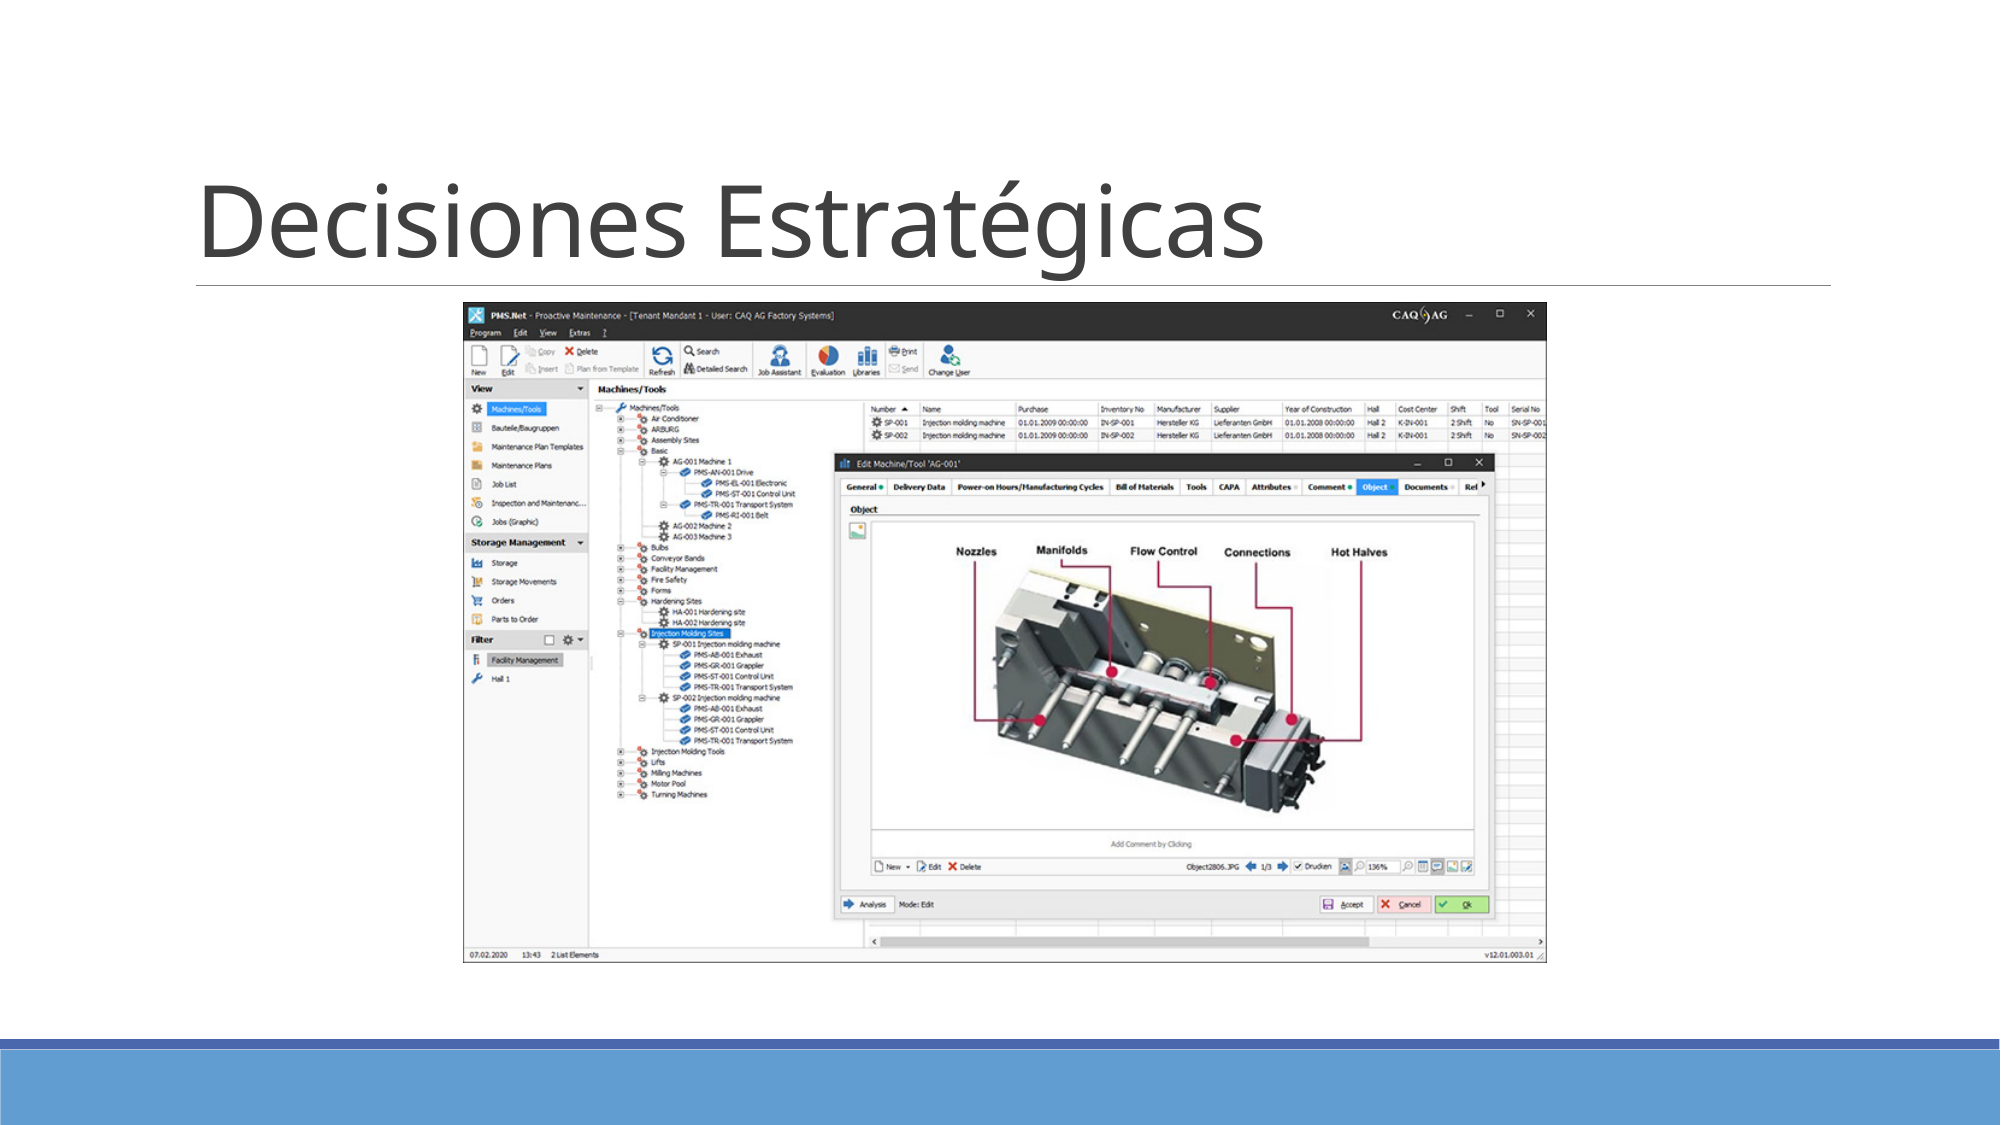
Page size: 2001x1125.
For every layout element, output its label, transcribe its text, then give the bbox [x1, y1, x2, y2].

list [462, 302, 1547, 963]
title Decisiones Estratégicas [180, 47, 1830, 285]
